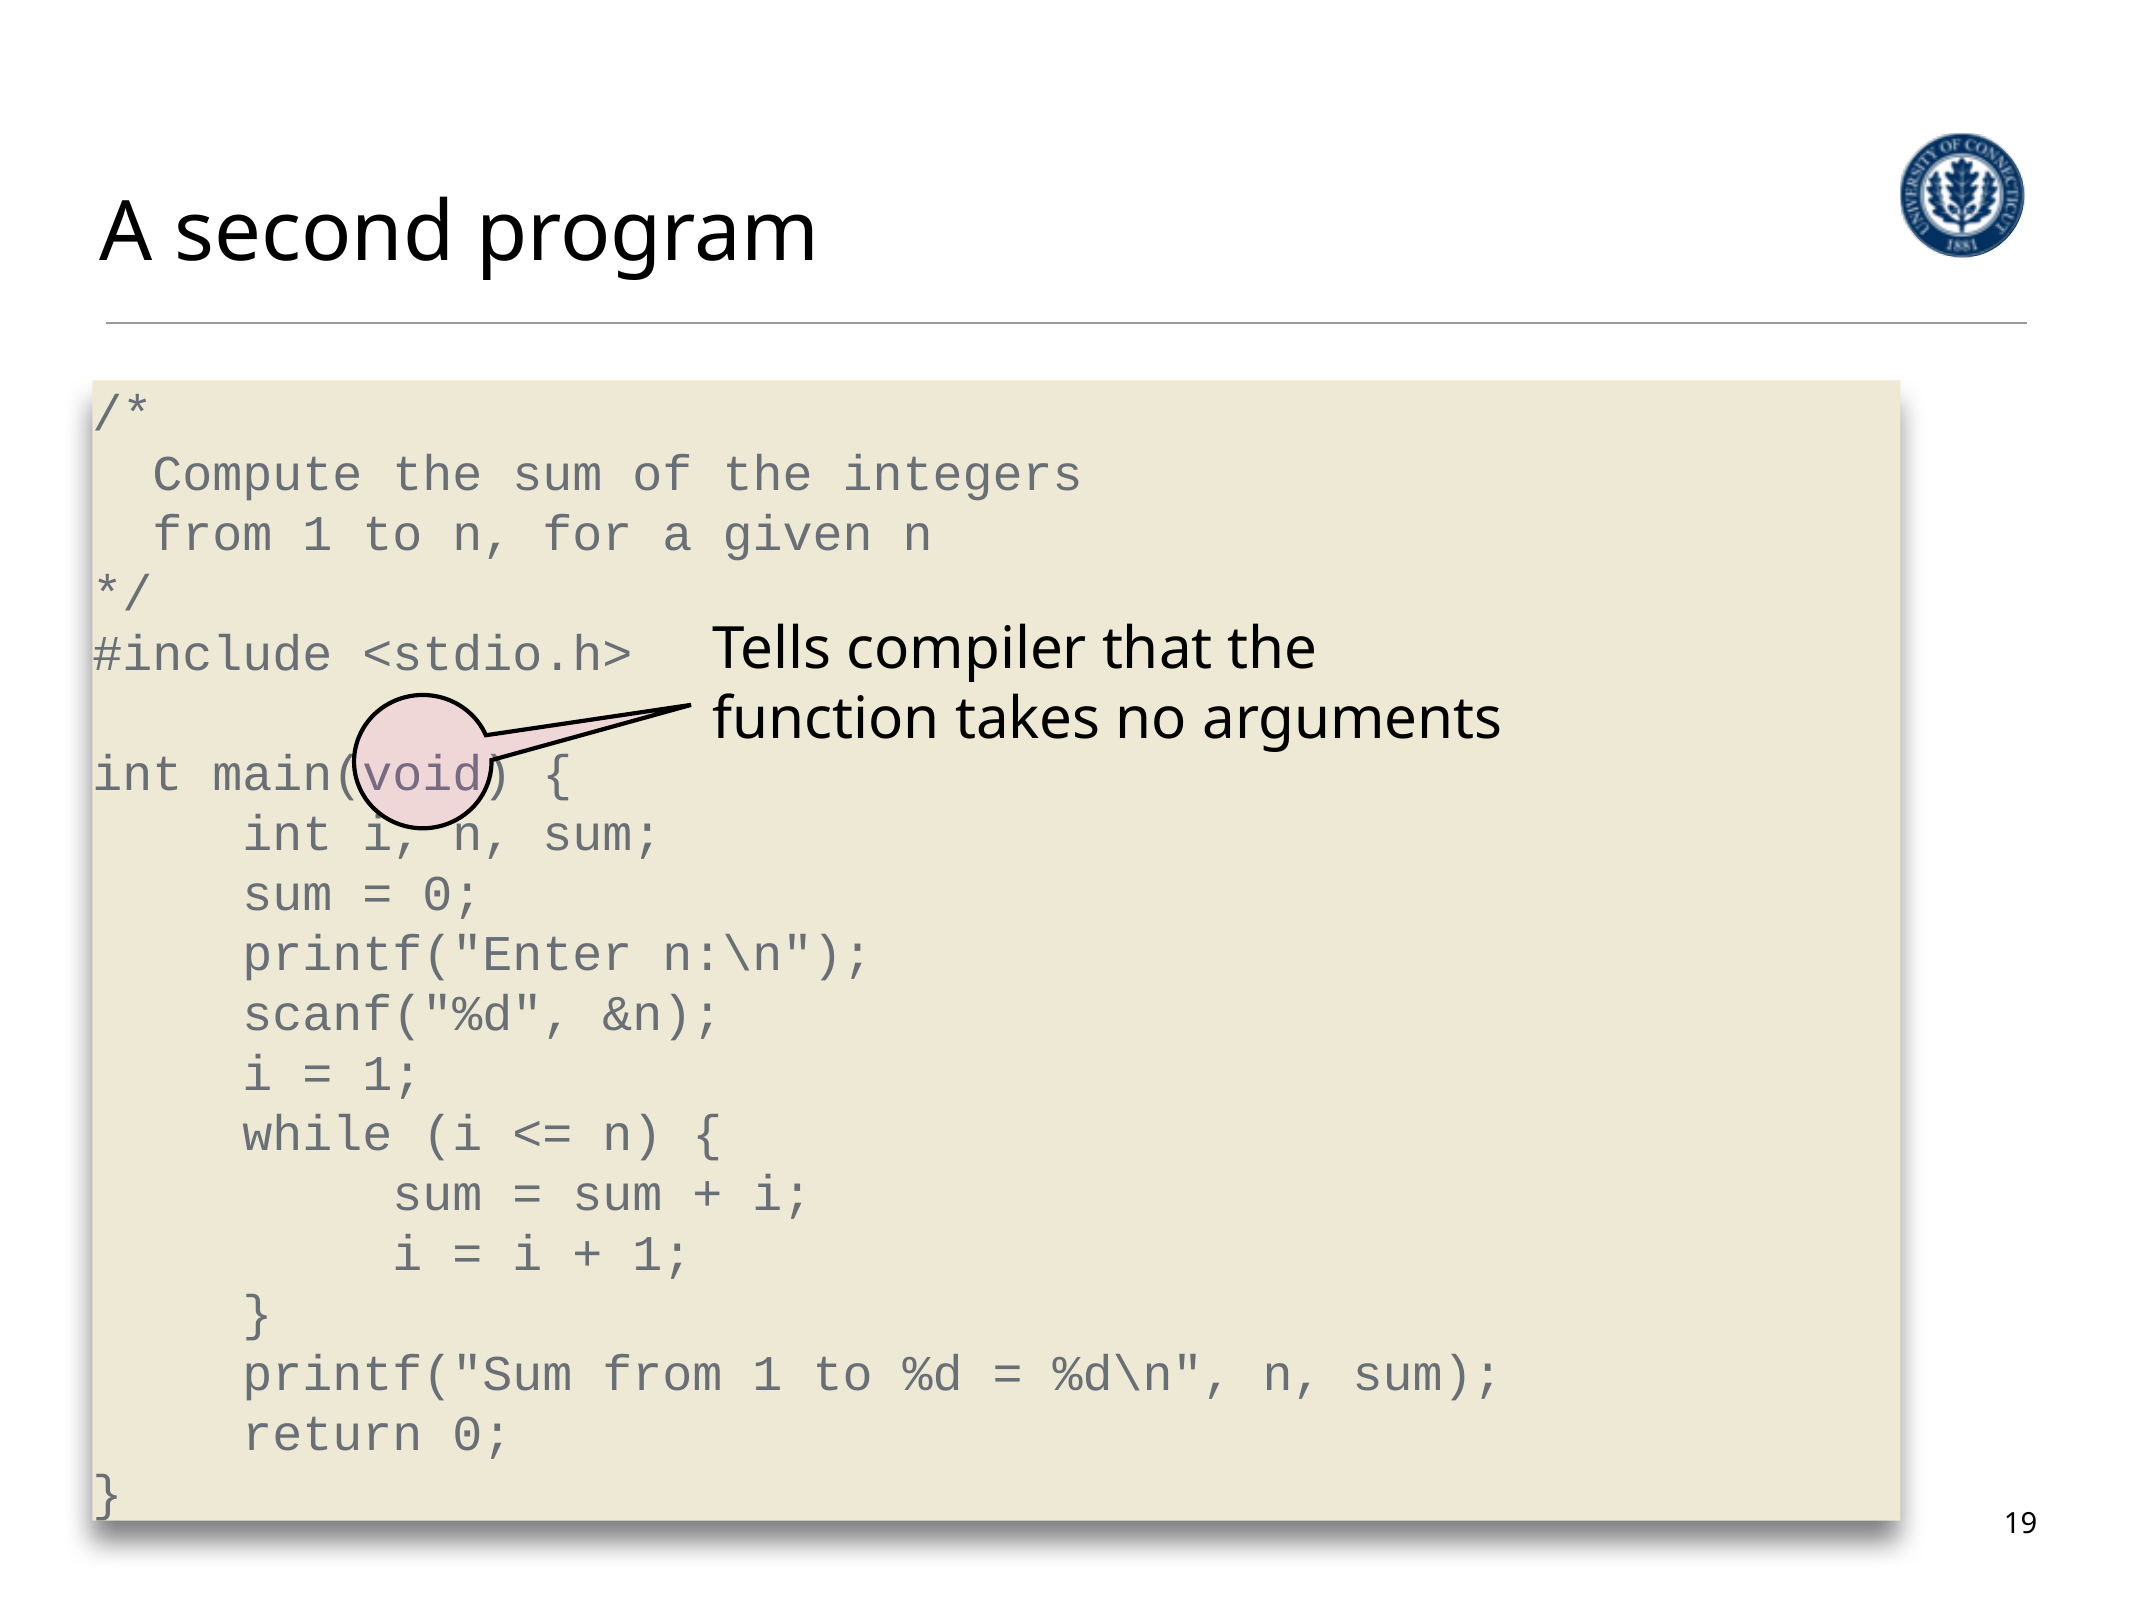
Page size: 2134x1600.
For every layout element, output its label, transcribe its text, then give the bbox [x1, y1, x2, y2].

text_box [353, 601, 1558, 829]
title A second program [93, 53, 2041, 284]
picture [1900, 133, 2025, 259]
slide_number 19 [1996, 1497, 2045, 1544]
text_box /* Compute the sum of the integers from 1 to n, for a given n */ #include <stdio.h> int main(void) { int i, n, sum; sum = 0; printf("Enter n:\n"); scanf("%d", &n); i = 1; while (i <= n) { sum = sum + i; i = i + 1; } printf("Sum from 1 to %d = %d\n", n, sum); return 0; } [92, 380, 1901, 1521]
